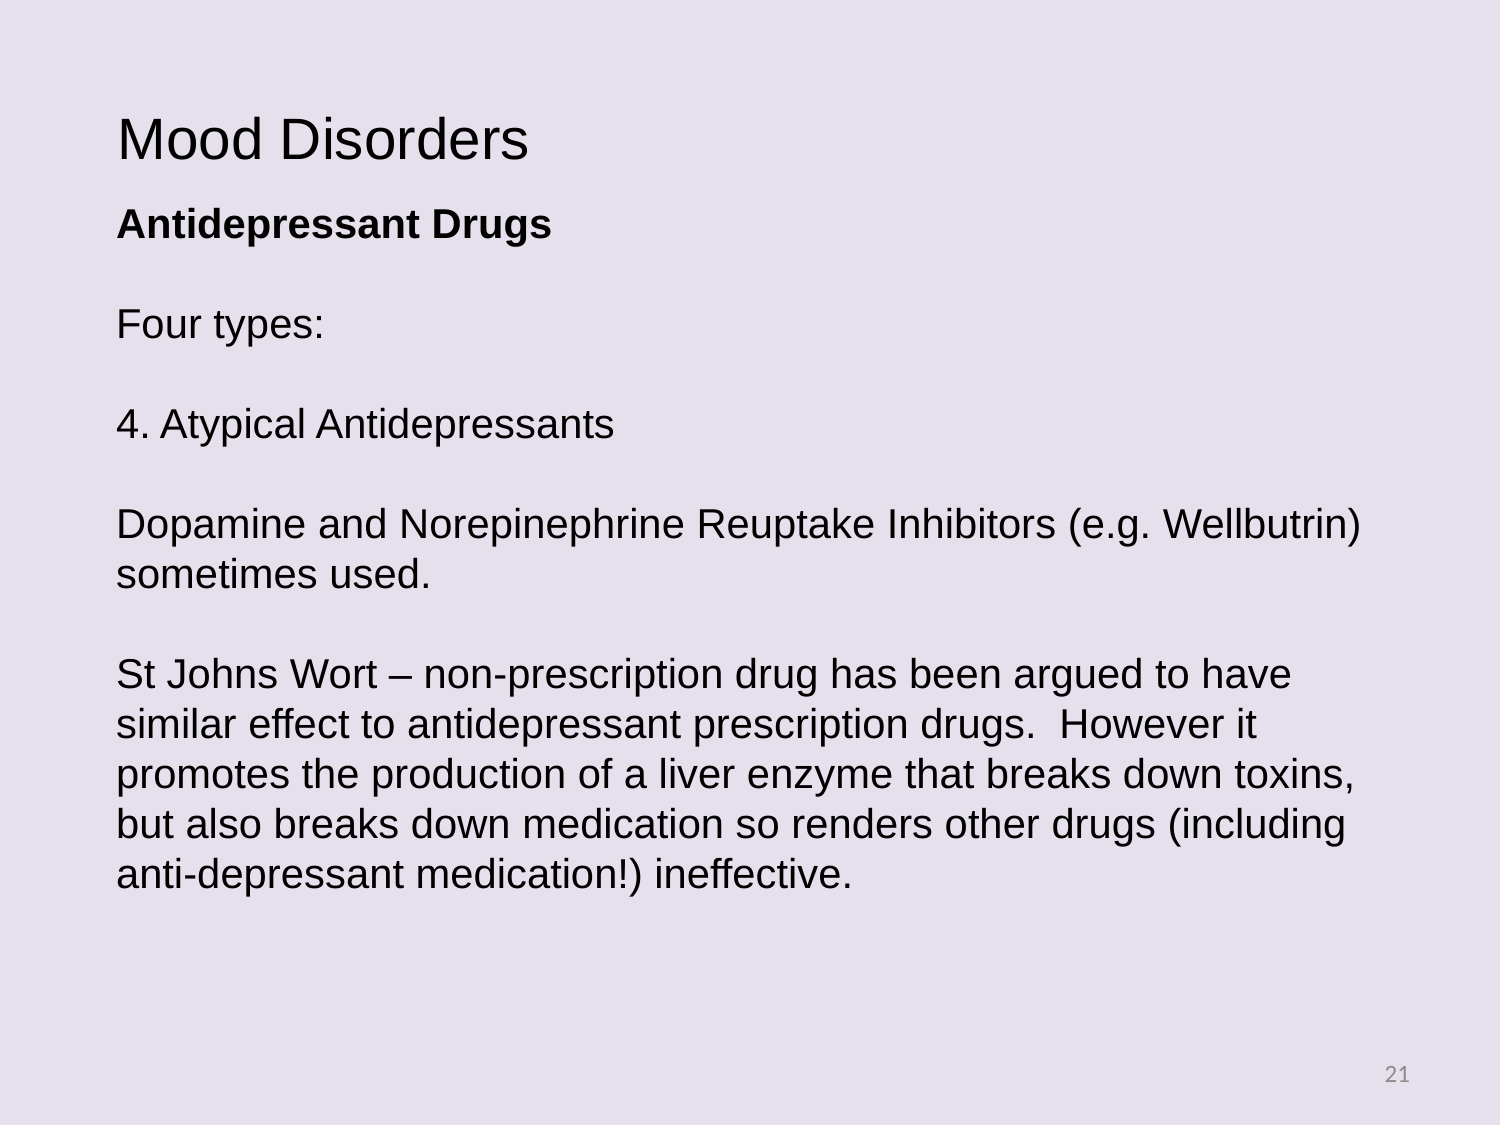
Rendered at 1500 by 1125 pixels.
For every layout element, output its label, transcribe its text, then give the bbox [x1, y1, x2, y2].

text_box Antidepressant Drugs Four types: 4. Atypical Antidepressants Dopamine and Norepinephrine Reuptake Inhibitors (e.g. Wellbutrin) sometimes used. St Johns Wort – non-prescription drug has been argued to have similar effect to antidepressant prescription drugs. However it promotes the production of a liver enzyme that breaks down toxins, but also breaks down medication so renders other drugs (including anti-depressant medication!) ineffective. [101, 189, 1413, 905]
text_box Mood Disorders [103, 93, 546, 179]
slide_number 21 [1074, 1042, 1425, 1103]
